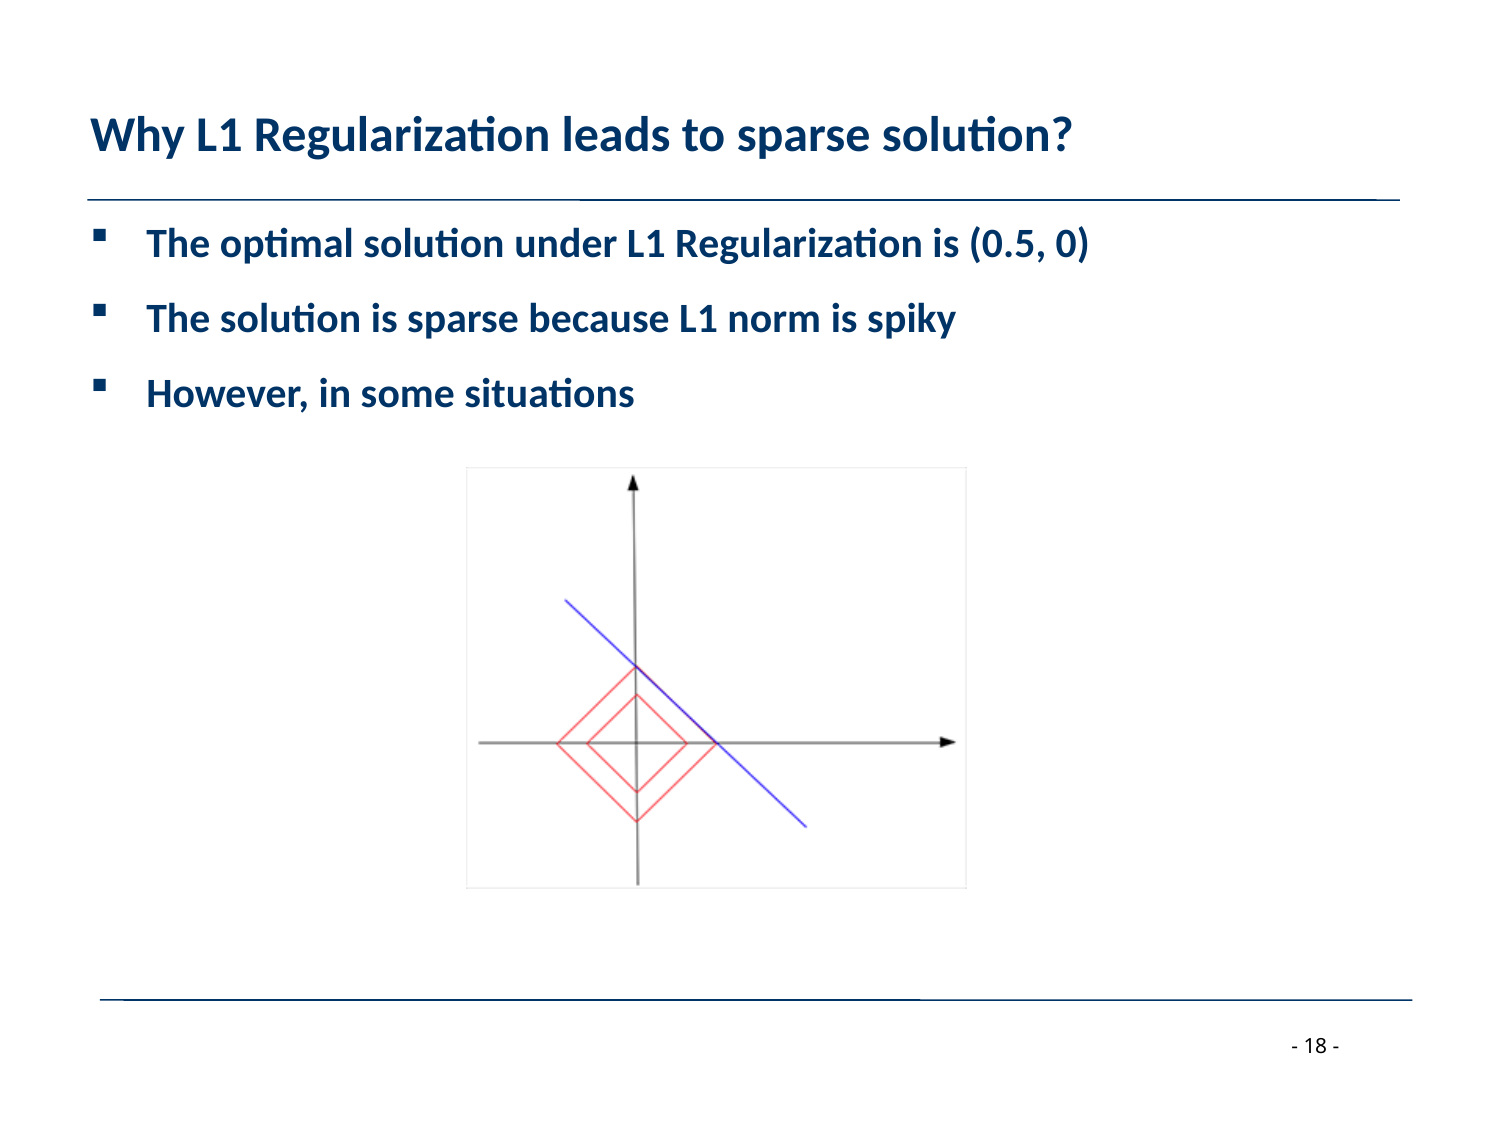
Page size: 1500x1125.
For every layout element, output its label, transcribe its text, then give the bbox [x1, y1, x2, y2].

list The optimal solution under L1 Regularization is (0.5, 0) The solution is sparse because L1 norm is spiky However, in some situations [75, 208, 1425, 951]
picture [466, 467, 967, 889]
title Why L1 Regularization leads to sparse solution? [75, 37, 1425, 208]
